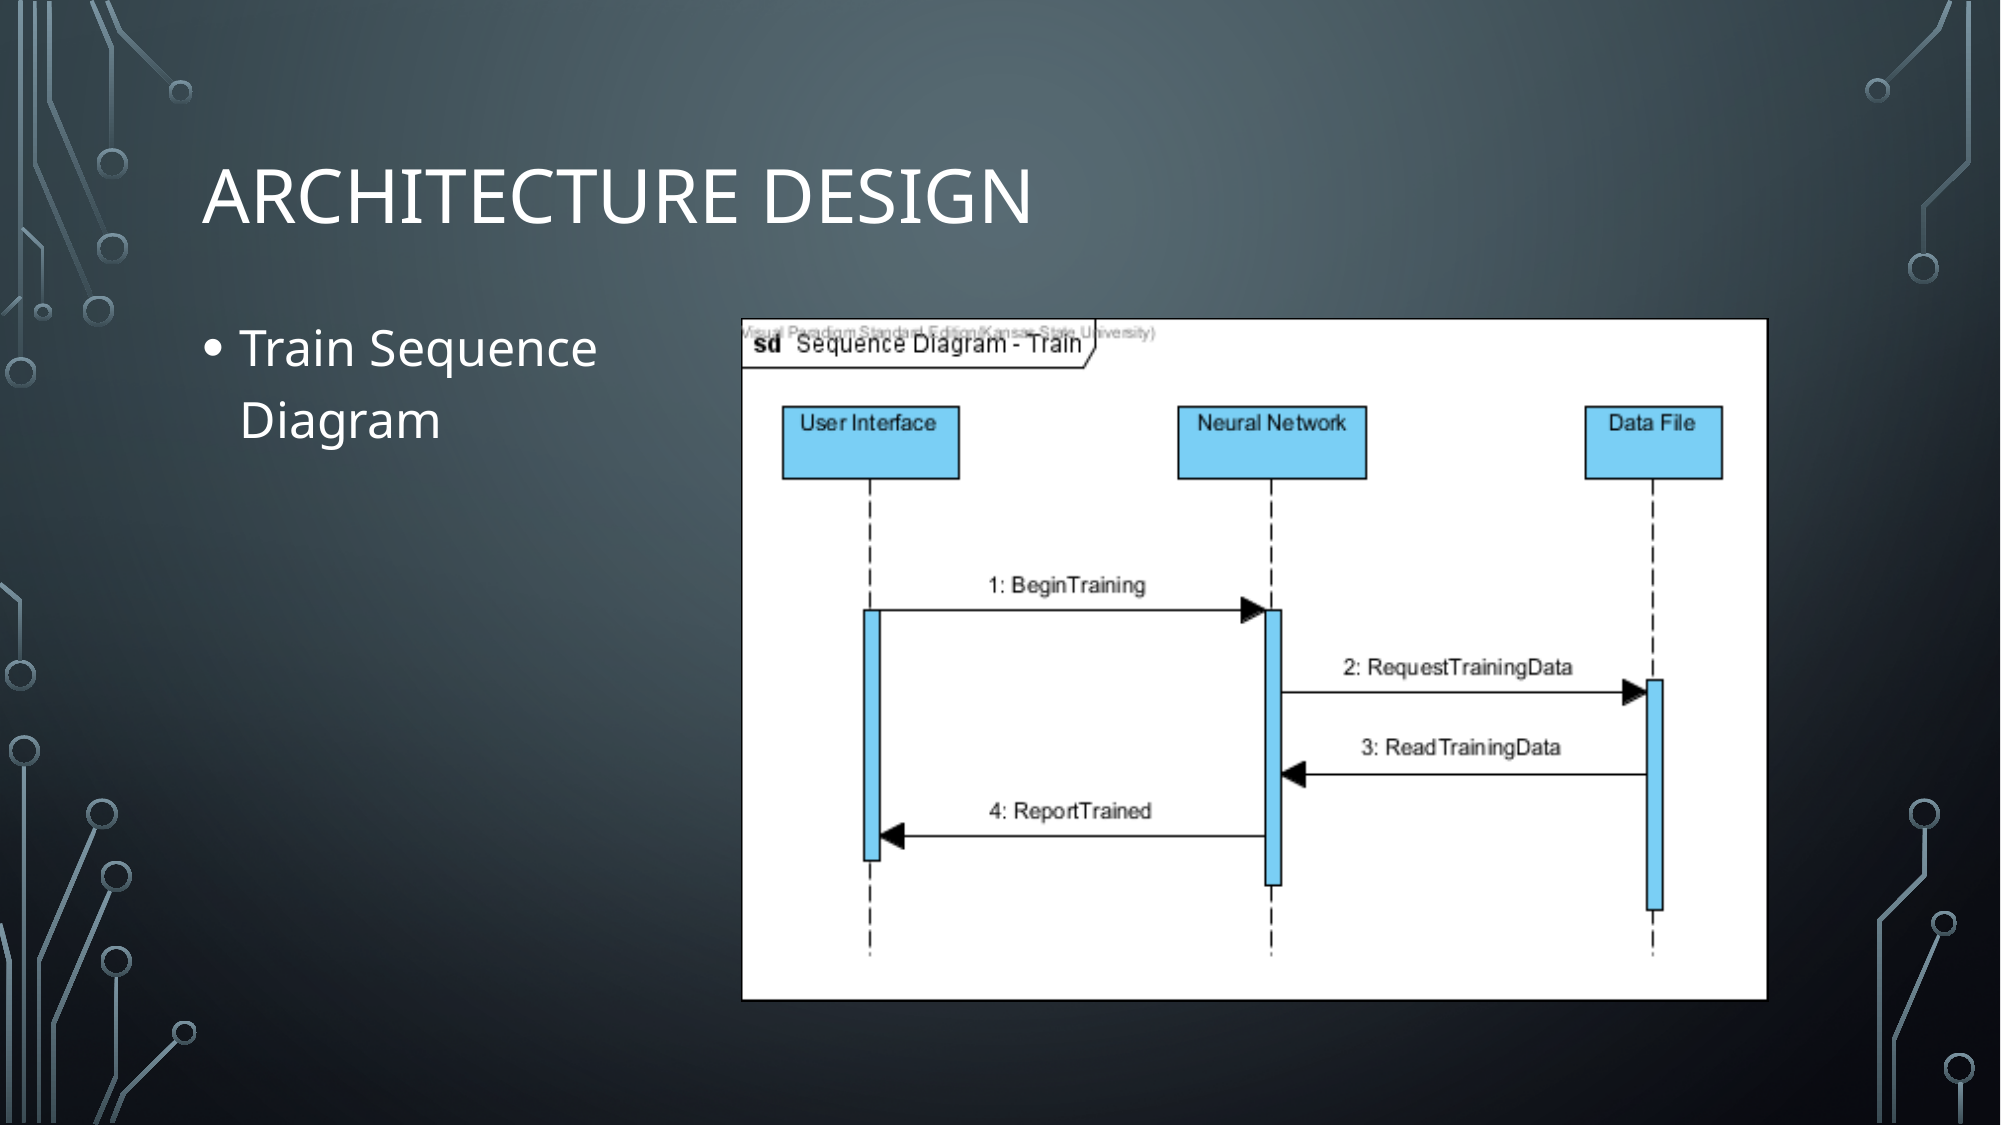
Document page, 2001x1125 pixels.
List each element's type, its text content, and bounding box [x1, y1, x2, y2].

list Train Sequence Diagram [187, 297, 698, 1024]
picture [740, 318, 1769, 1002]
title Architecture Design [187, 101, 1813, 298]
